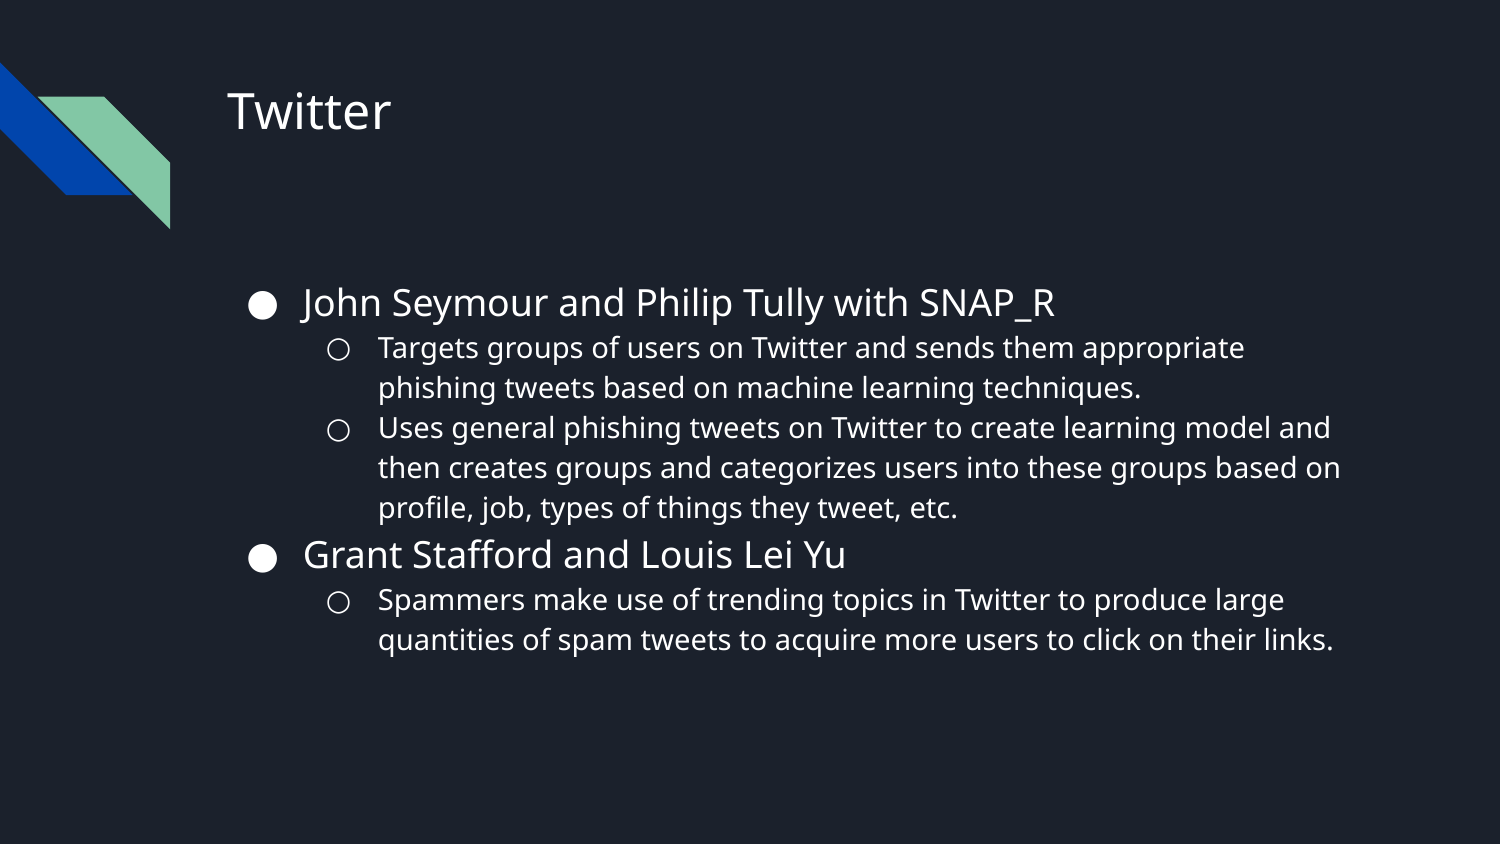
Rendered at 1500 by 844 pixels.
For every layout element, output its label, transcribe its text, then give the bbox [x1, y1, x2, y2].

title Twitter [212, 64, 1368, 215]
list John Seymour and Philip Tully with SNAP_R Targets groups of users on Twitter and sends them appropriate phishing tweets based on machine learning techniques. Uses general phishing tweets on Twitter to create learning model and then creates groups and categorizes users into these groups based on profile, job, types of things they tweet, etc. Grant Stafford and Louis Lei Yu Spammers make use of trending topics in Twitter to produce large quantities of spam tweets to acquire more users to click on their links. [212, 257, 1368, 735]
